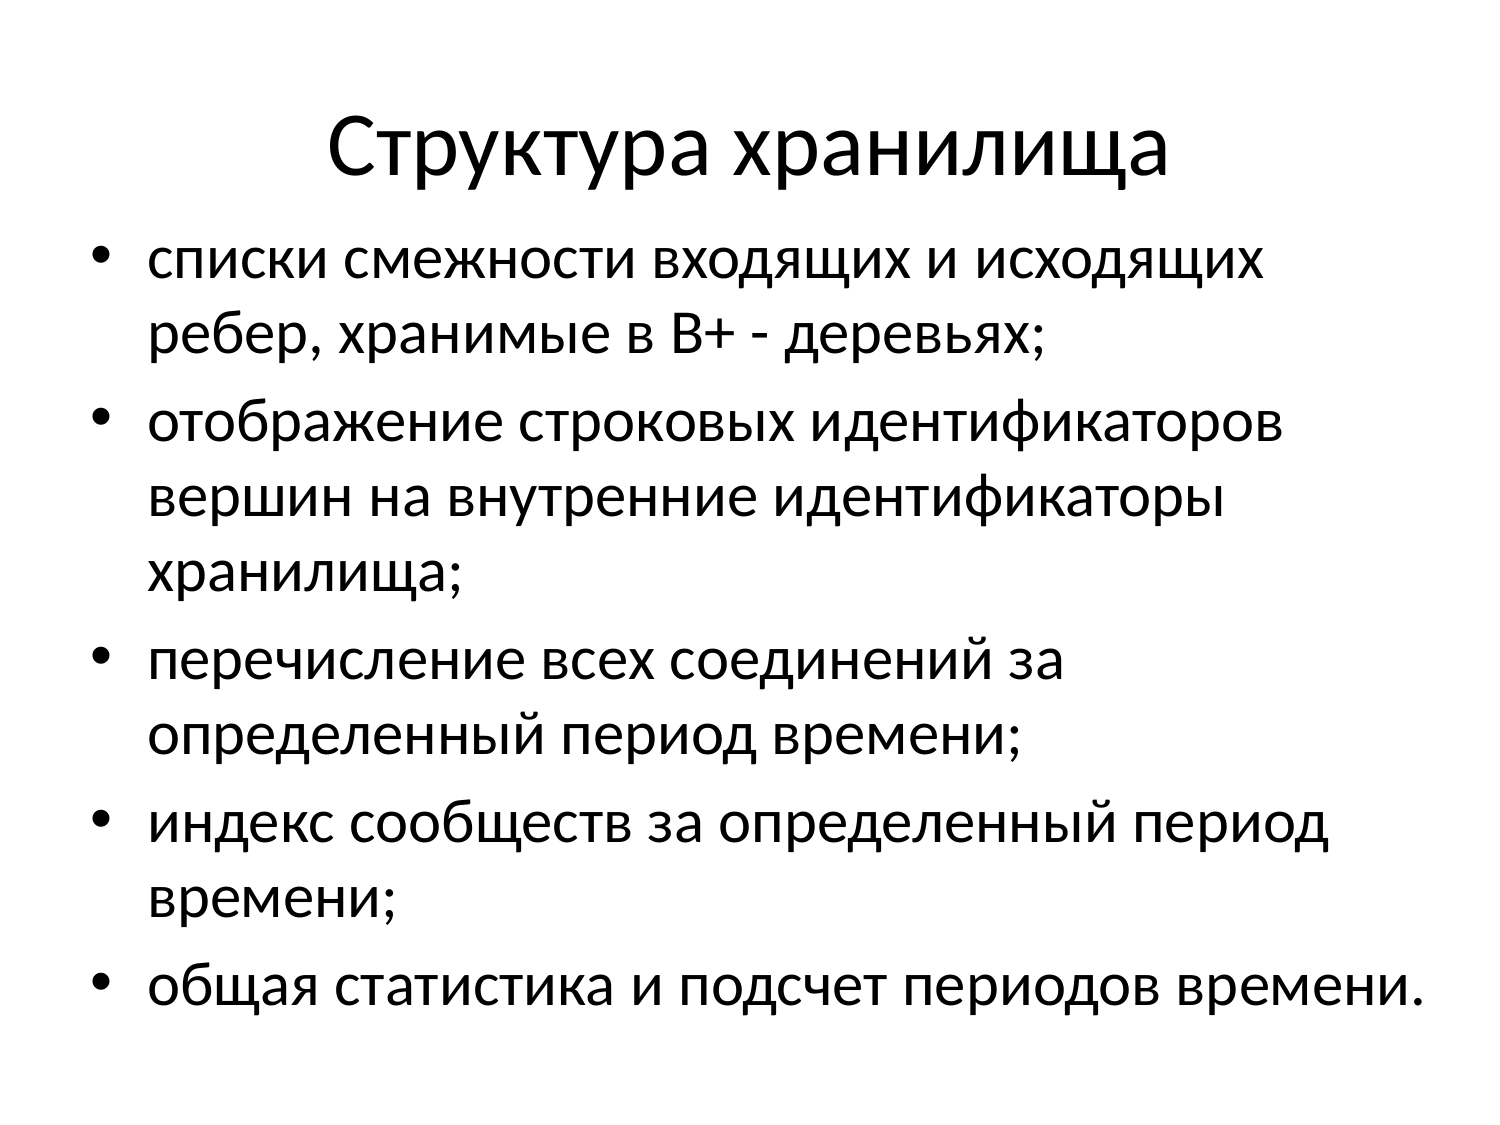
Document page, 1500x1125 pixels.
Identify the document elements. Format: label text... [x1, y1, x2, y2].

list списки смежности входящих и исходящих ребер, хранимые в B+ - деревьях; отображение строковых идентификаторов вершин на внутренние идентификаторы хранилища; перечисление всех соединений за определенный период времени; индекс сообществ за определенный период времени; общая статистика и подсчет периодов времени. [75, 208, 1459, 1035]
title Структура хранилища [75, 45, 1425, 208]
